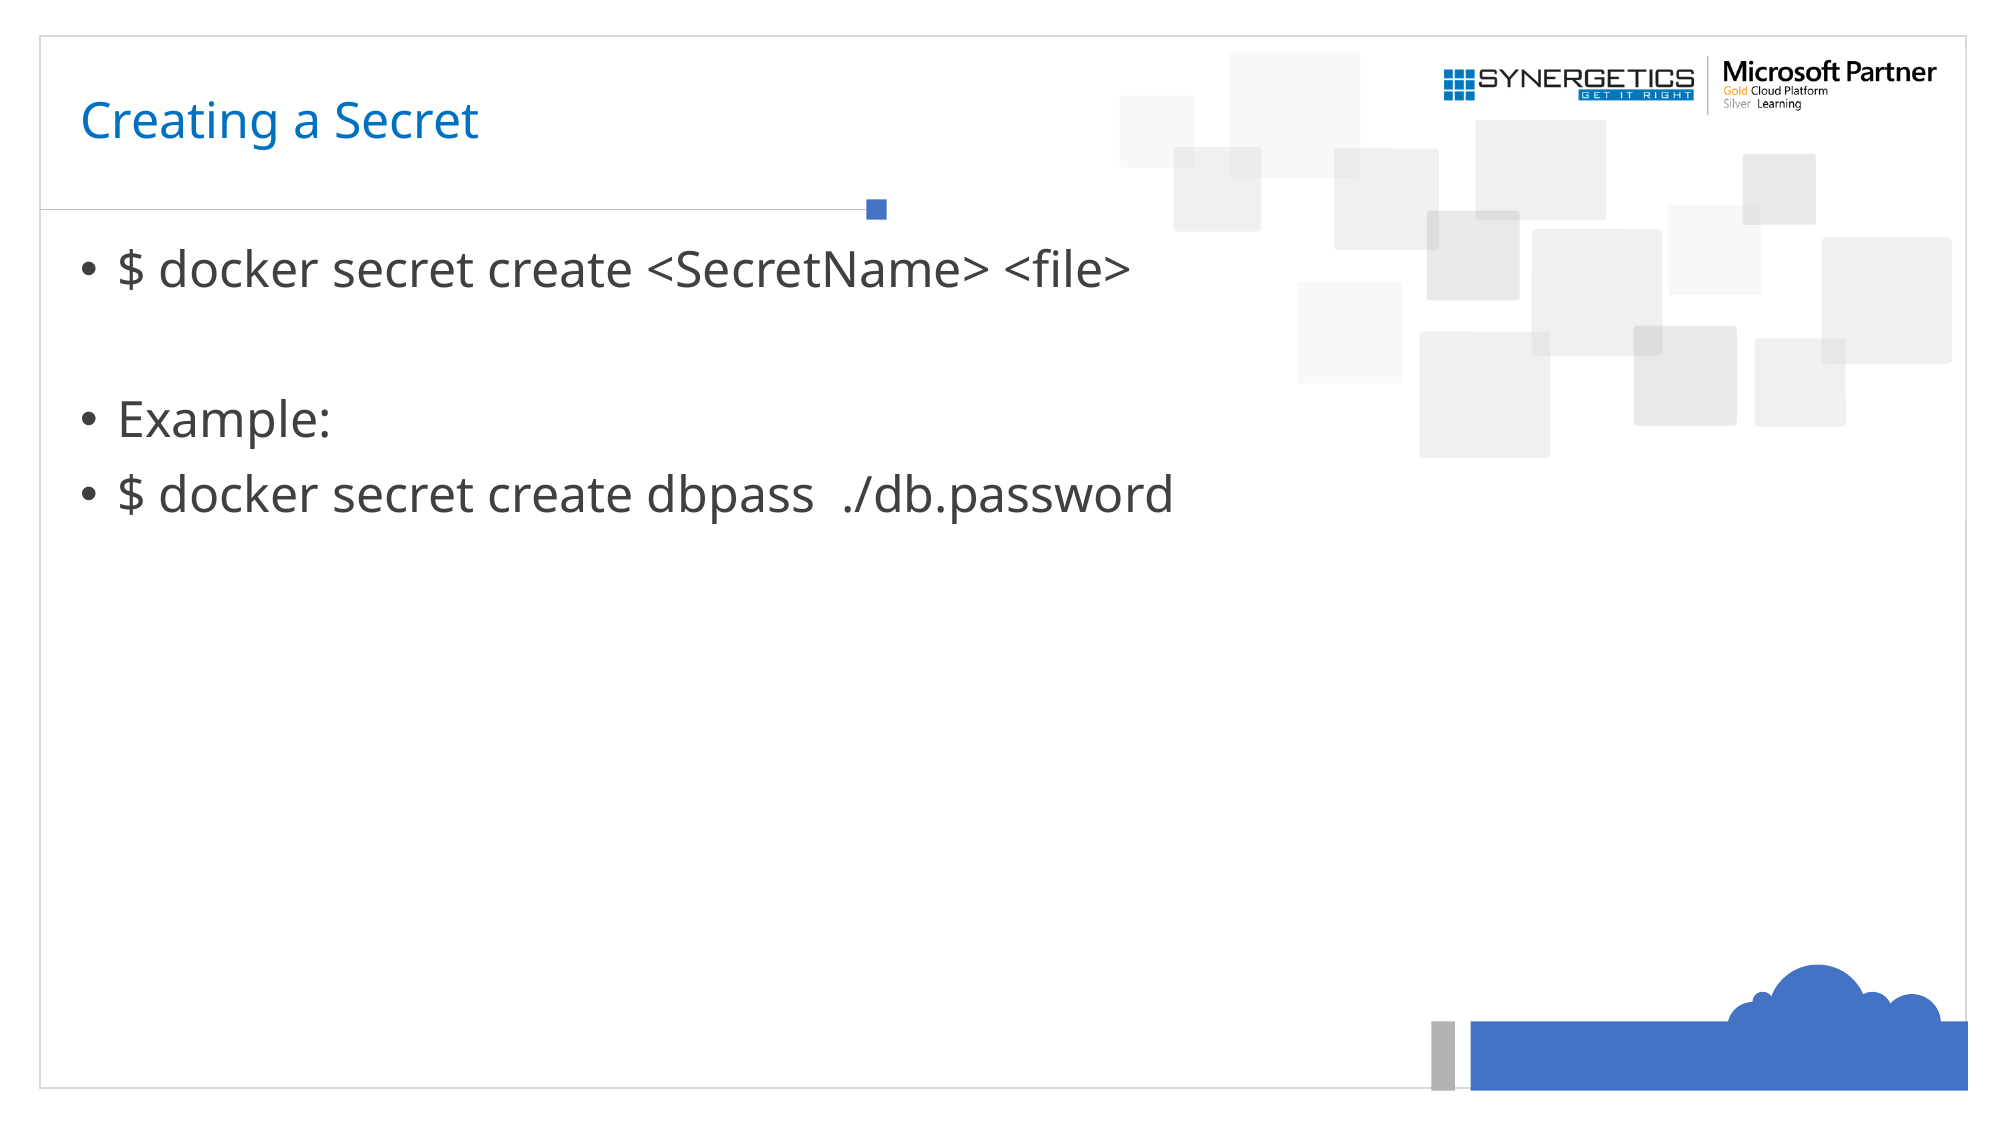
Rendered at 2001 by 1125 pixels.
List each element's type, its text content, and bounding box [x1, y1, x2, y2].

list $ docker secret create <SecretName> <file> Example: $ docker secret create dbpass ./db.password [64, 236, 1932, 1065]
title Creating a Secret [64, 59, 1932, 186]
picture [1431, 48, 1955, 120]
